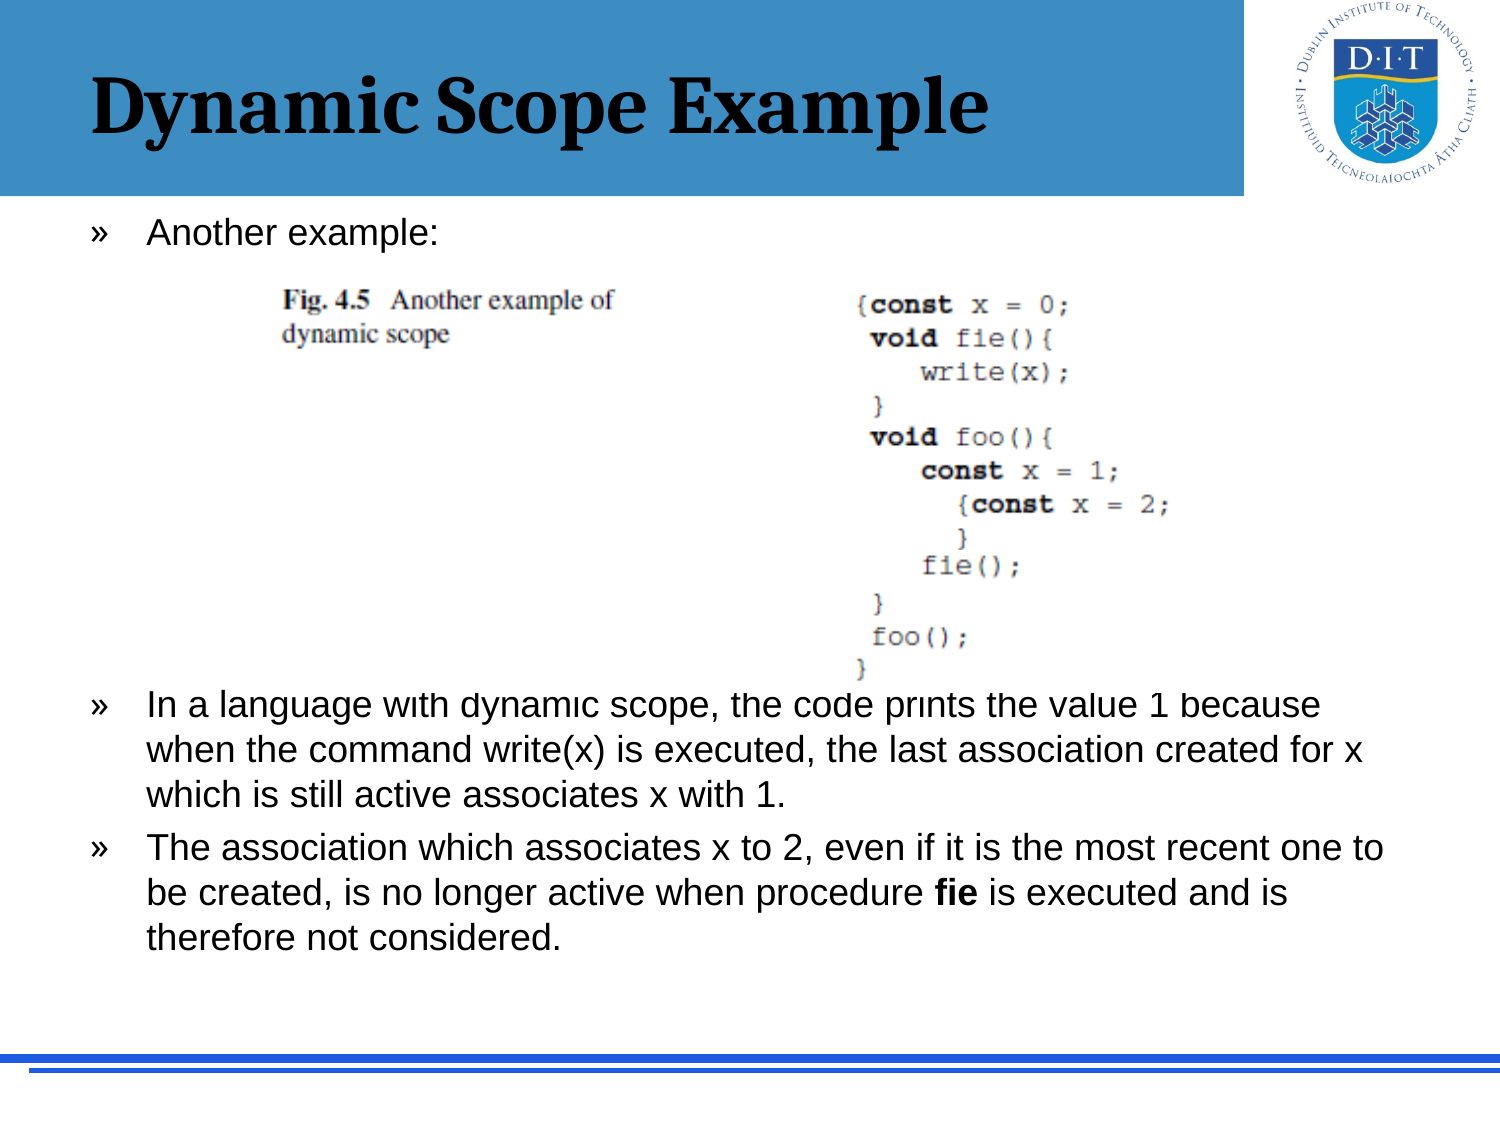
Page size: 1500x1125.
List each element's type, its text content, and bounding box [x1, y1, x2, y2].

list Another example: In a language with dynamic scope, the code prints the value 1 because when the command write(x) is executed, the last association created for x which is still active associates x with 1. The association which associates x to 2, even if it is the most recent one to be created, is no longer active when procedure fie is executed and is therefore not considered. [74, 199, 1426, 1011]
picture [265, 278, 1221, 693]
picture [1293, 0, 1478, 185]
title Dynamic Scope Example [74, 18, 1105, 182]
